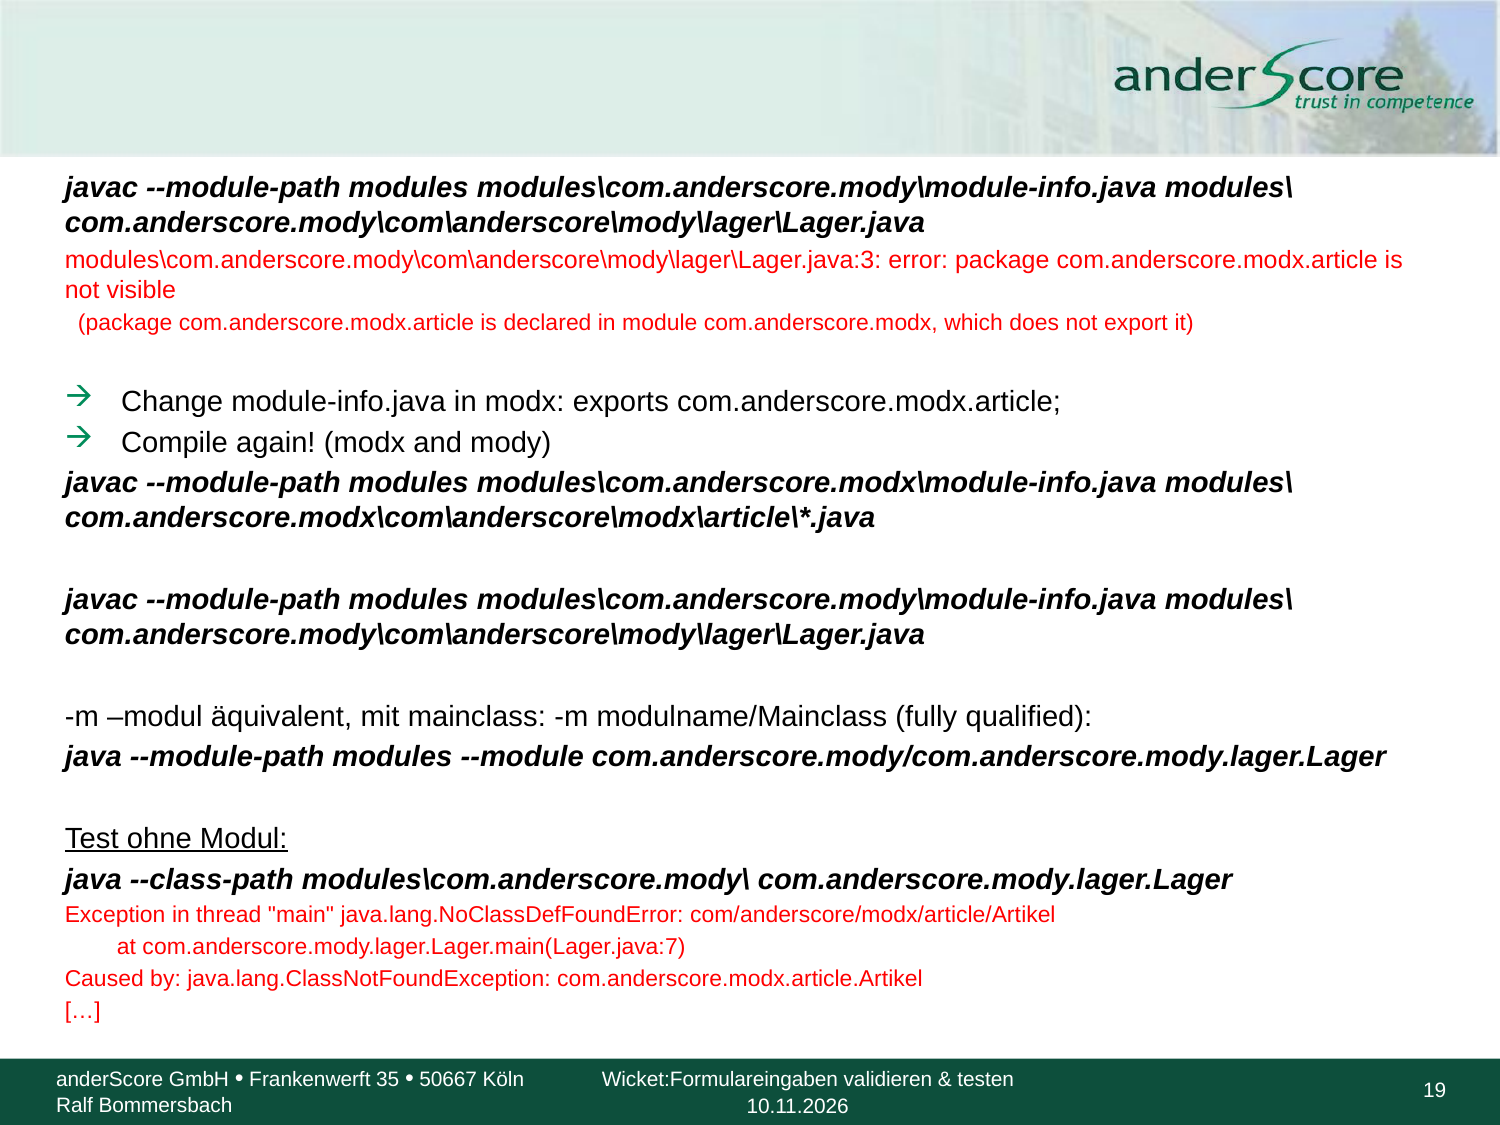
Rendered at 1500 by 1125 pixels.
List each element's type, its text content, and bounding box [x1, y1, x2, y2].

picture [0, 0, 1500, 157]
list javac --module-path modules modules\com.anderscore.mody\module-info.java modules\com.anderscore.mody\com\anderscore\mody\lager\Lager.java modules\com.anderscore.mody\com\anderscore\mody\lager\Lager.java:3: error: package com.anderscore.modx.article is not visible (package com.anderscore.modx.article is declared in module com.anderscore.modx, which does not export it) Change module-info.java in modx: exports com.anderscore.modx.article; Compile again! (modx and mody) javac --module-path modules modules\com.anderscore.modx\module-info.java modules\com.anderscore.modx\com\anderscore\modx\article\*.java javac --module-path modules modules\com.anderscore.mody\module-info.java modules\com.anderscore.mody\com\anderscore\mody\lager\Lager.java -m –modul äquivalent, mit mainclass: -m modulname/Mainclass (fully qualified): java --module-path modules --module com.anderscore.mody/com.anderscore.mody.lager.Lager Test ohne Modul: java --class-path modules\com.anderscore.mody\ com.anderscore.mody.lager.Lager Exception in thread "main" java.lang.NoClassDefFoundError: com/anderscore/modx/article/Artikel at com.anderscore.mody.lager.Lager.main(Lager.java:7) Caused by: java.lang.ClassNotFoundException: com.anderscore.modx.article.Artikel […] [49, 160, 1448, 1048]
